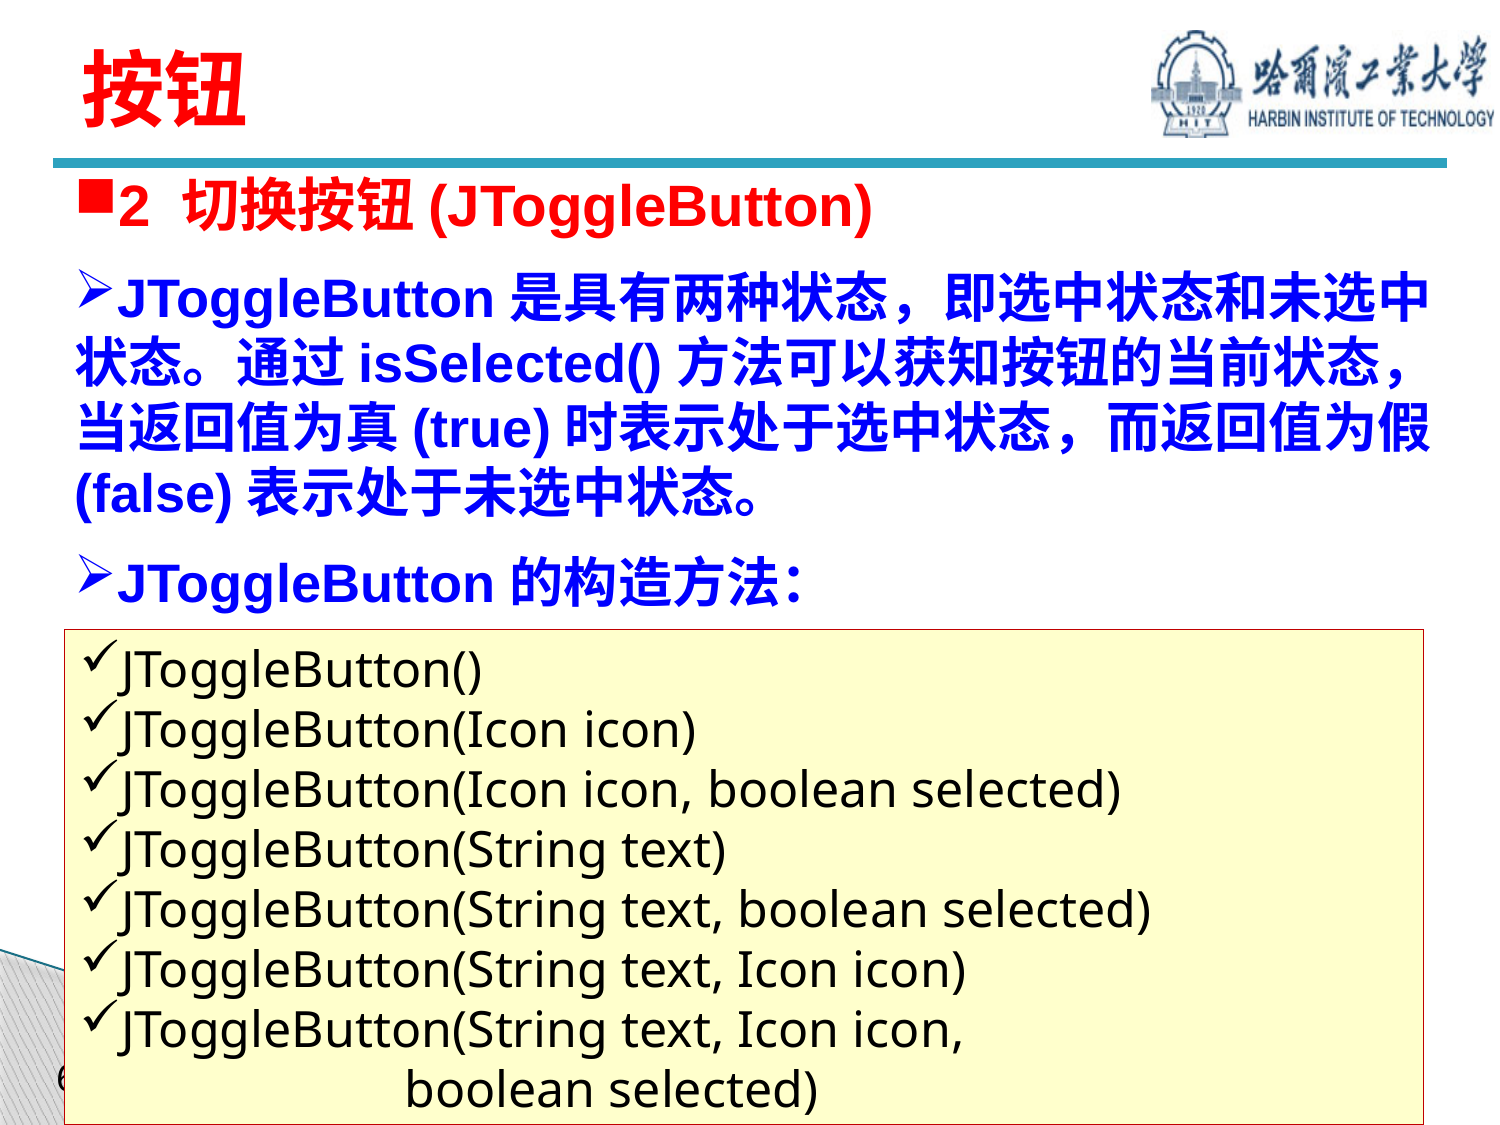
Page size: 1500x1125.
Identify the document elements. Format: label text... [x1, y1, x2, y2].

picture [1417, 30, 1495, 138]
title 按钮 [66, 23, 1417, 152]
text_box JToggleButton() JToggleButton(Icon icon) JToggleButton(Icon icon, boolean selected) JToggleButton(String text) JToggleButton(String text, boolean selected) JToggleButton(String text, Icon icon) JToggleButton(String text, Icon icon, boolean selected) [64, 629, 1424, 1125]
text_box 2 切换按钮(JToggleButton) JToggleButton是具有两种状态，即选中状态和未选中状态。通过isSelected()方法可以获知按钮的当前状态，当返回值为真(true)时表示处于选中状态，而返回值为假(false)表示处于未选中状态。 JToggleButton的构造方法： [59, 160, 1454, 621]
